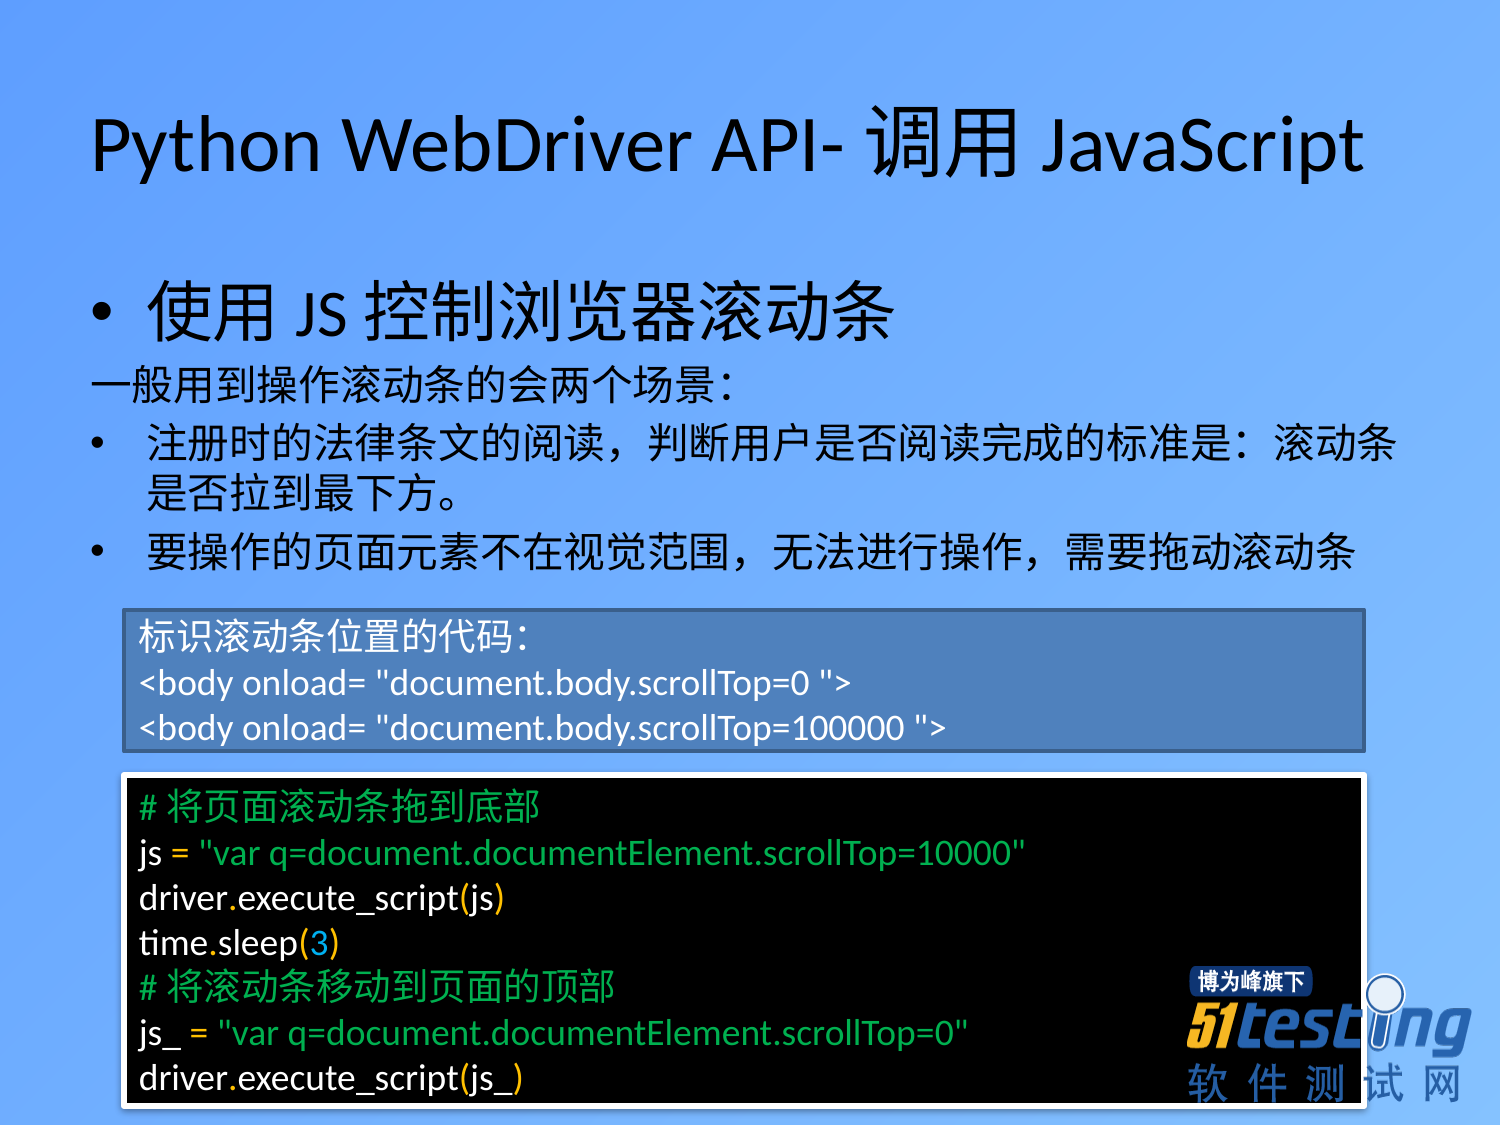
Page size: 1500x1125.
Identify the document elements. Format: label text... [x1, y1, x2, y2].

text_box 标识滚动条位置的代码： <body onload= "document.body.scrollTop=0 "> <body onload= "document.body.scrollTop=100000 "> [122, 608, 1366, 753]
list 使用JS控制浏览器滚动条 一般用到操作滚动条的会两个场景： 注册时的法律条文的阅读，判断用户是否阅读完成的标准是：滚动条是否拉到最下方。 要操作的页面元素不在视觉范围，无法进行操作，需要拖动滚动条 [75, 262, 1425, 1005]
text_box #将页面滚动条拖到底部 js = "var q=document.documentElement.scrollTop=10000" driver.execute_script(js) time.sleep(3) #将滚动条移动到页面的顶部 js_ = "var q=document.documentElement.scrollTop=0" driver.execute_script(js_) [121, 772, 1367, 1109]
picture [1186, 966, 1480, 1104]
title Python WebDriver API-调用JavaScript [75, 45, 1425, 233]
